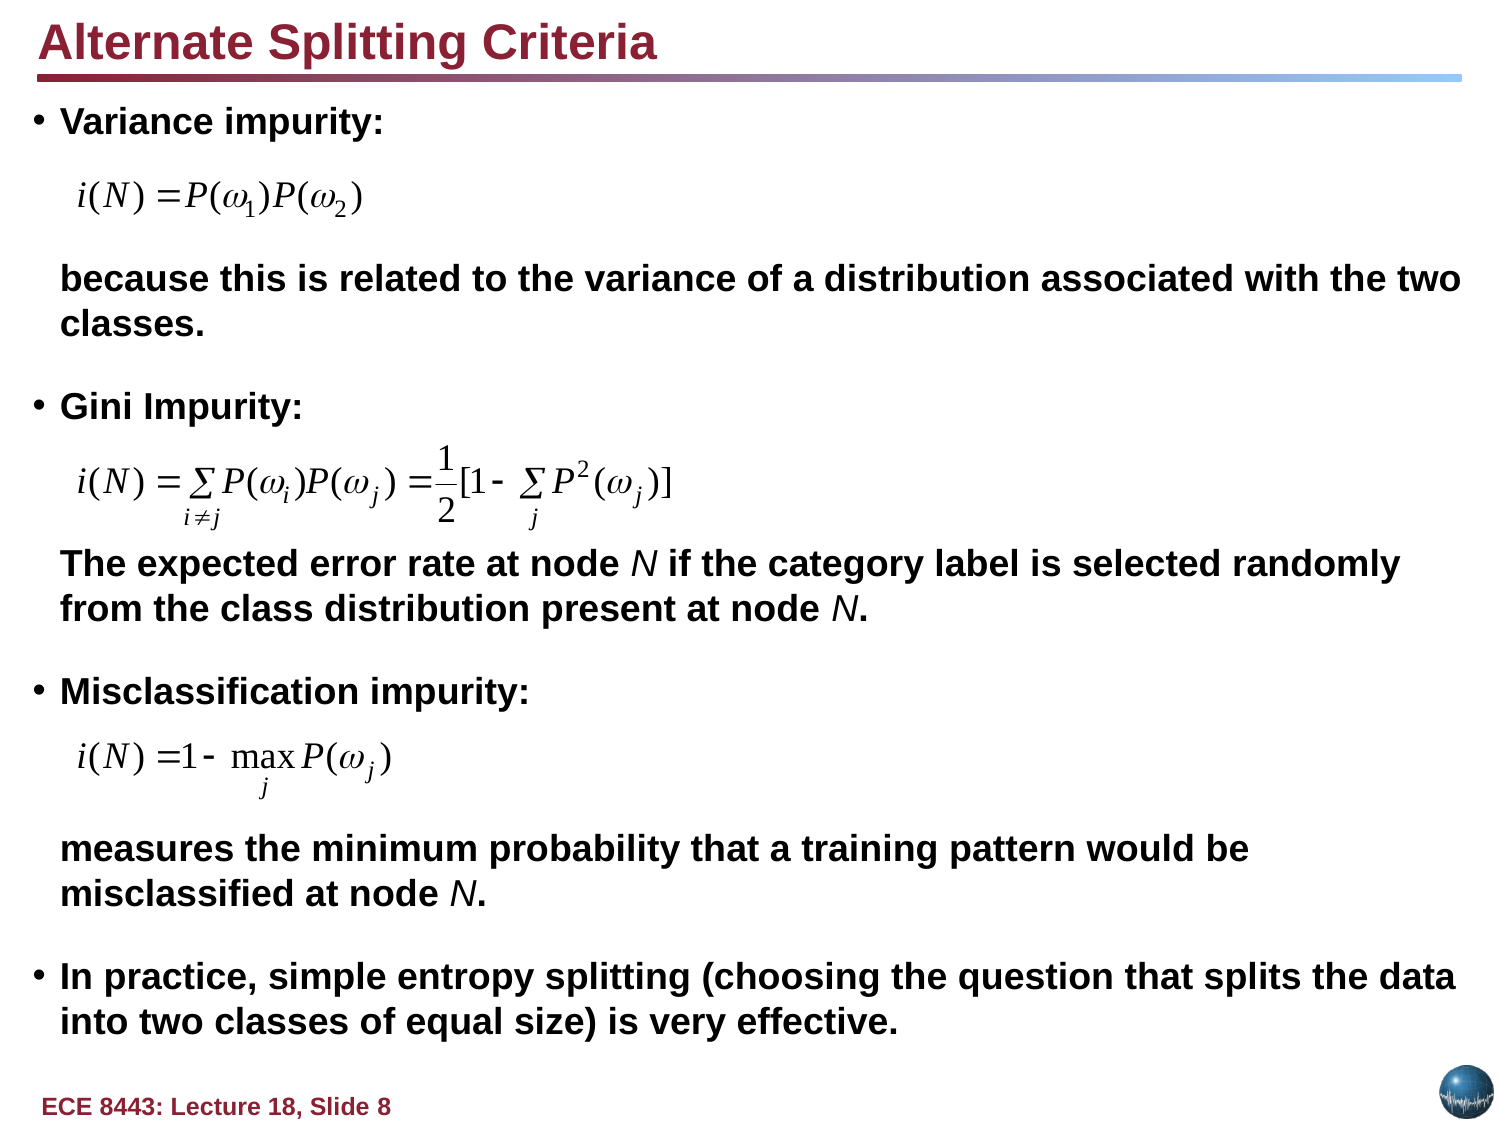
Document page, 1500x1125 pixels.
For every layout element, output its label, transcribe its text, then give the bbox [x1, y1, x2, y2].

text_box Variance impurity: because this is related to the variance of a distribution associated with the two classes. Gini Impurity: The expected error rate at node N if the category label is selected randomly from the class distribution present at node N. Misclassification impurity: measures the minimum probability that a training pattern would be misclassified at node N. In practice, simple entropy splitting (choosing the question that splits the data into two classes of equal size) is very effective. [32, 96, 1465, 1125]
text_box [73, 174, 368, 223]
text_box Alternate Splitting Criteria [37, 9, 1459, 70]
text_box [73, 735, 397, 805]
picture [1465, 1065, 1494, 1119]
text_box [73, 437, 677, 536]
